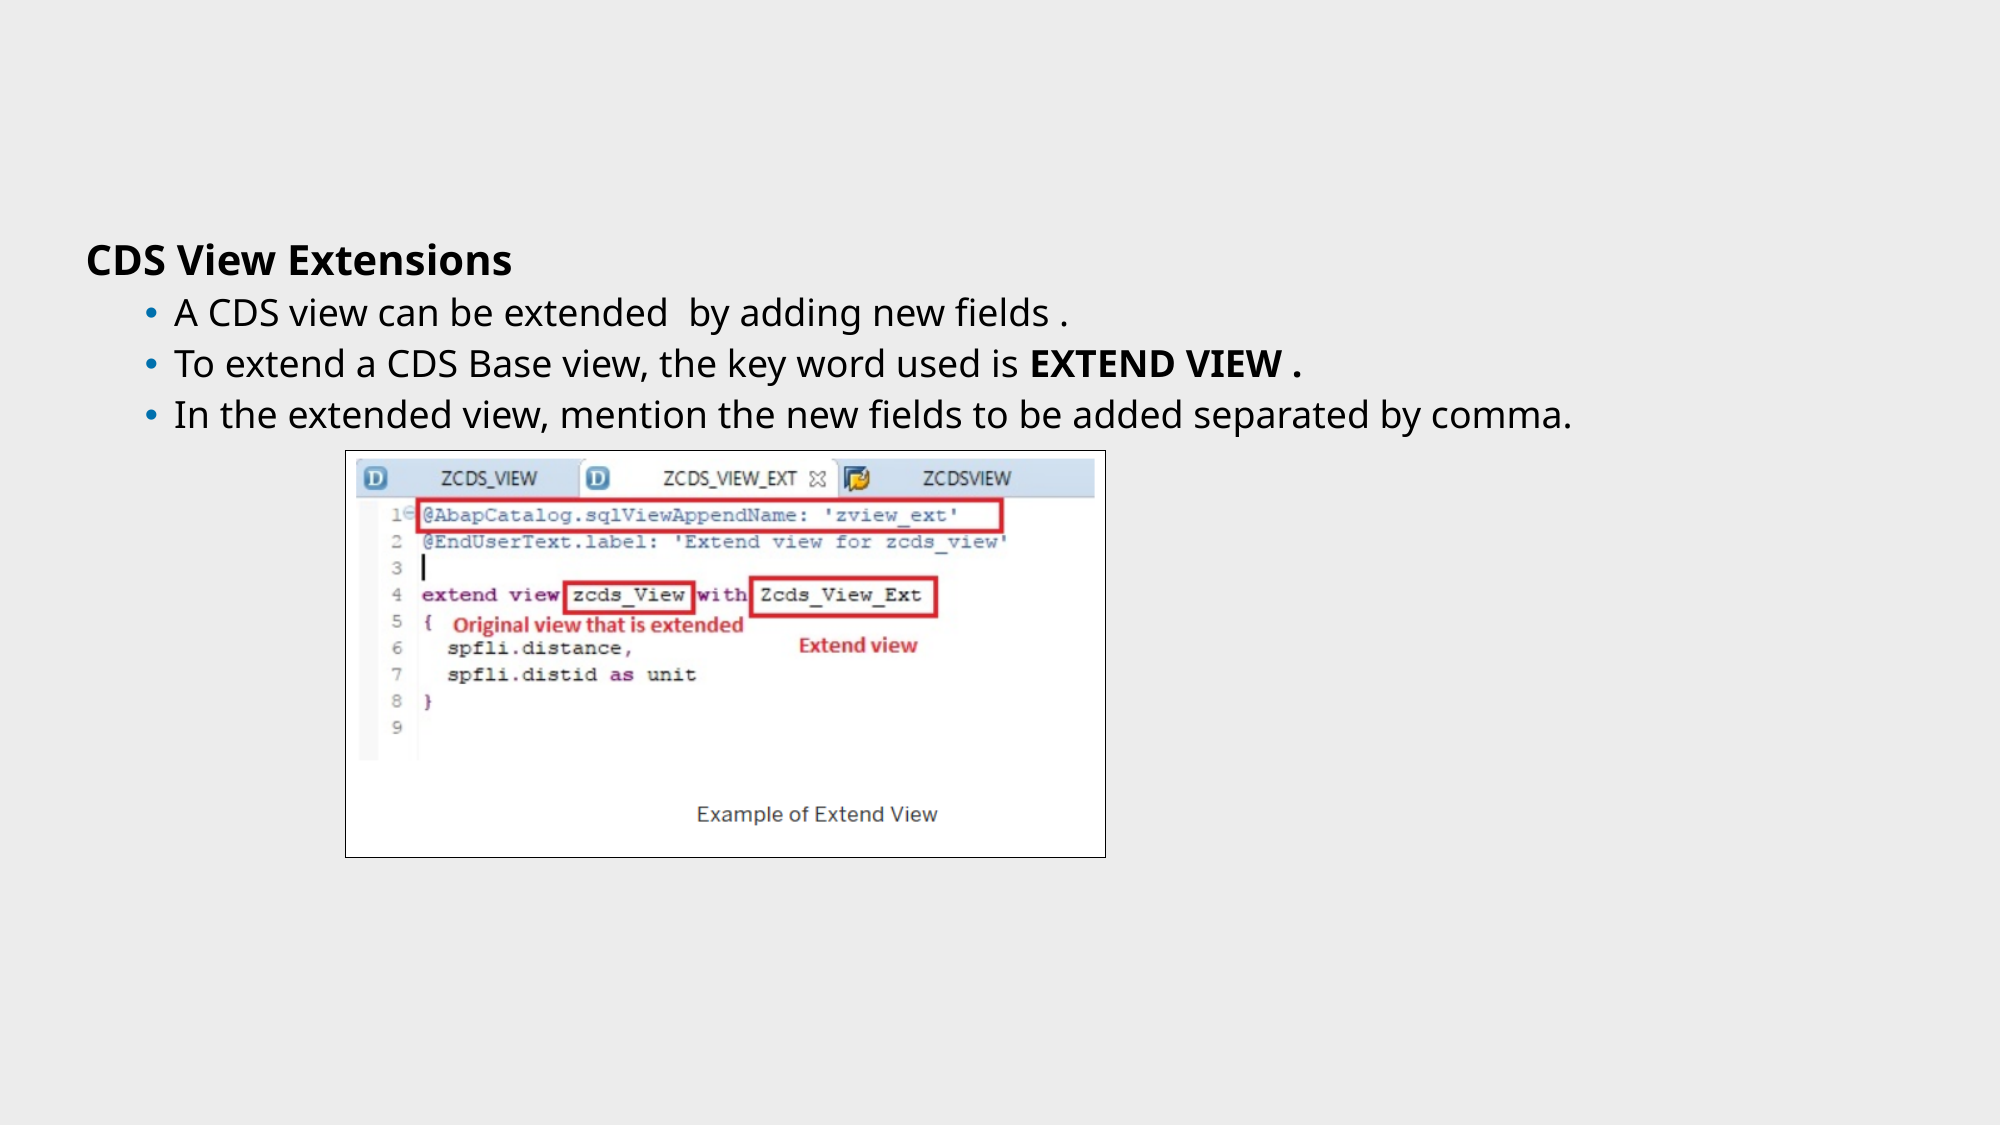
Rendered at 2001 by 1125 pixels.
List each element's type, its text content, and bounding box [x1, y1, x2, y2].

list CDS View Extensions A CDS view can be extended by adding new fields . To extend a CDS Base view, the key word used is EXTEND VIEW . In the extended view, mention the new fields to be added separated by comma. [70, 231, 1930, 1035]
picture [345, 450, 1106, 858]
